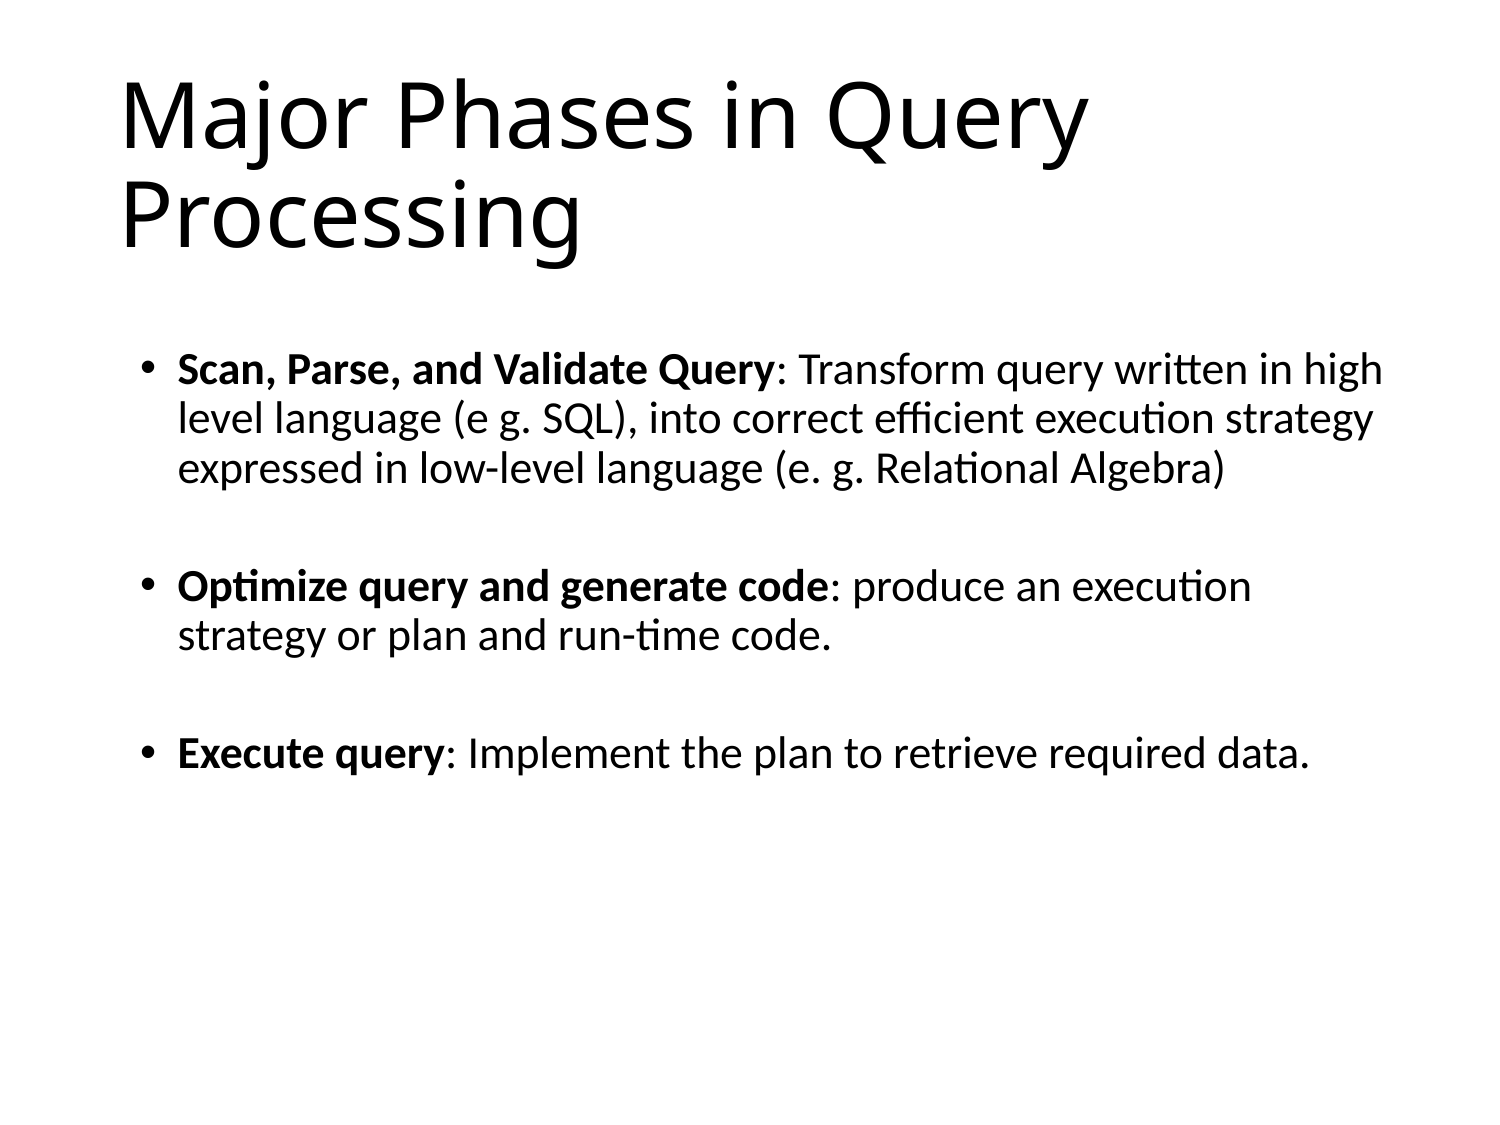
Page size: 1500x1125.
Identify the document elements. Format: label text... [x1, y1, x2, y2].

title Major Phases in Query Processing [103, 59, 1397, 278]
list Scan, Parse, and Validate Query: Transform query written in high level language (e g. SQL), into correct efficient execution strategy expressed in low-level language (e. g. Relational Algebra) Optimize query and generate code: produce an execution strategy or plan and run-time code. Execute query: Implement the plan to retrieve required data. [125, 337, 1400, 1013]
